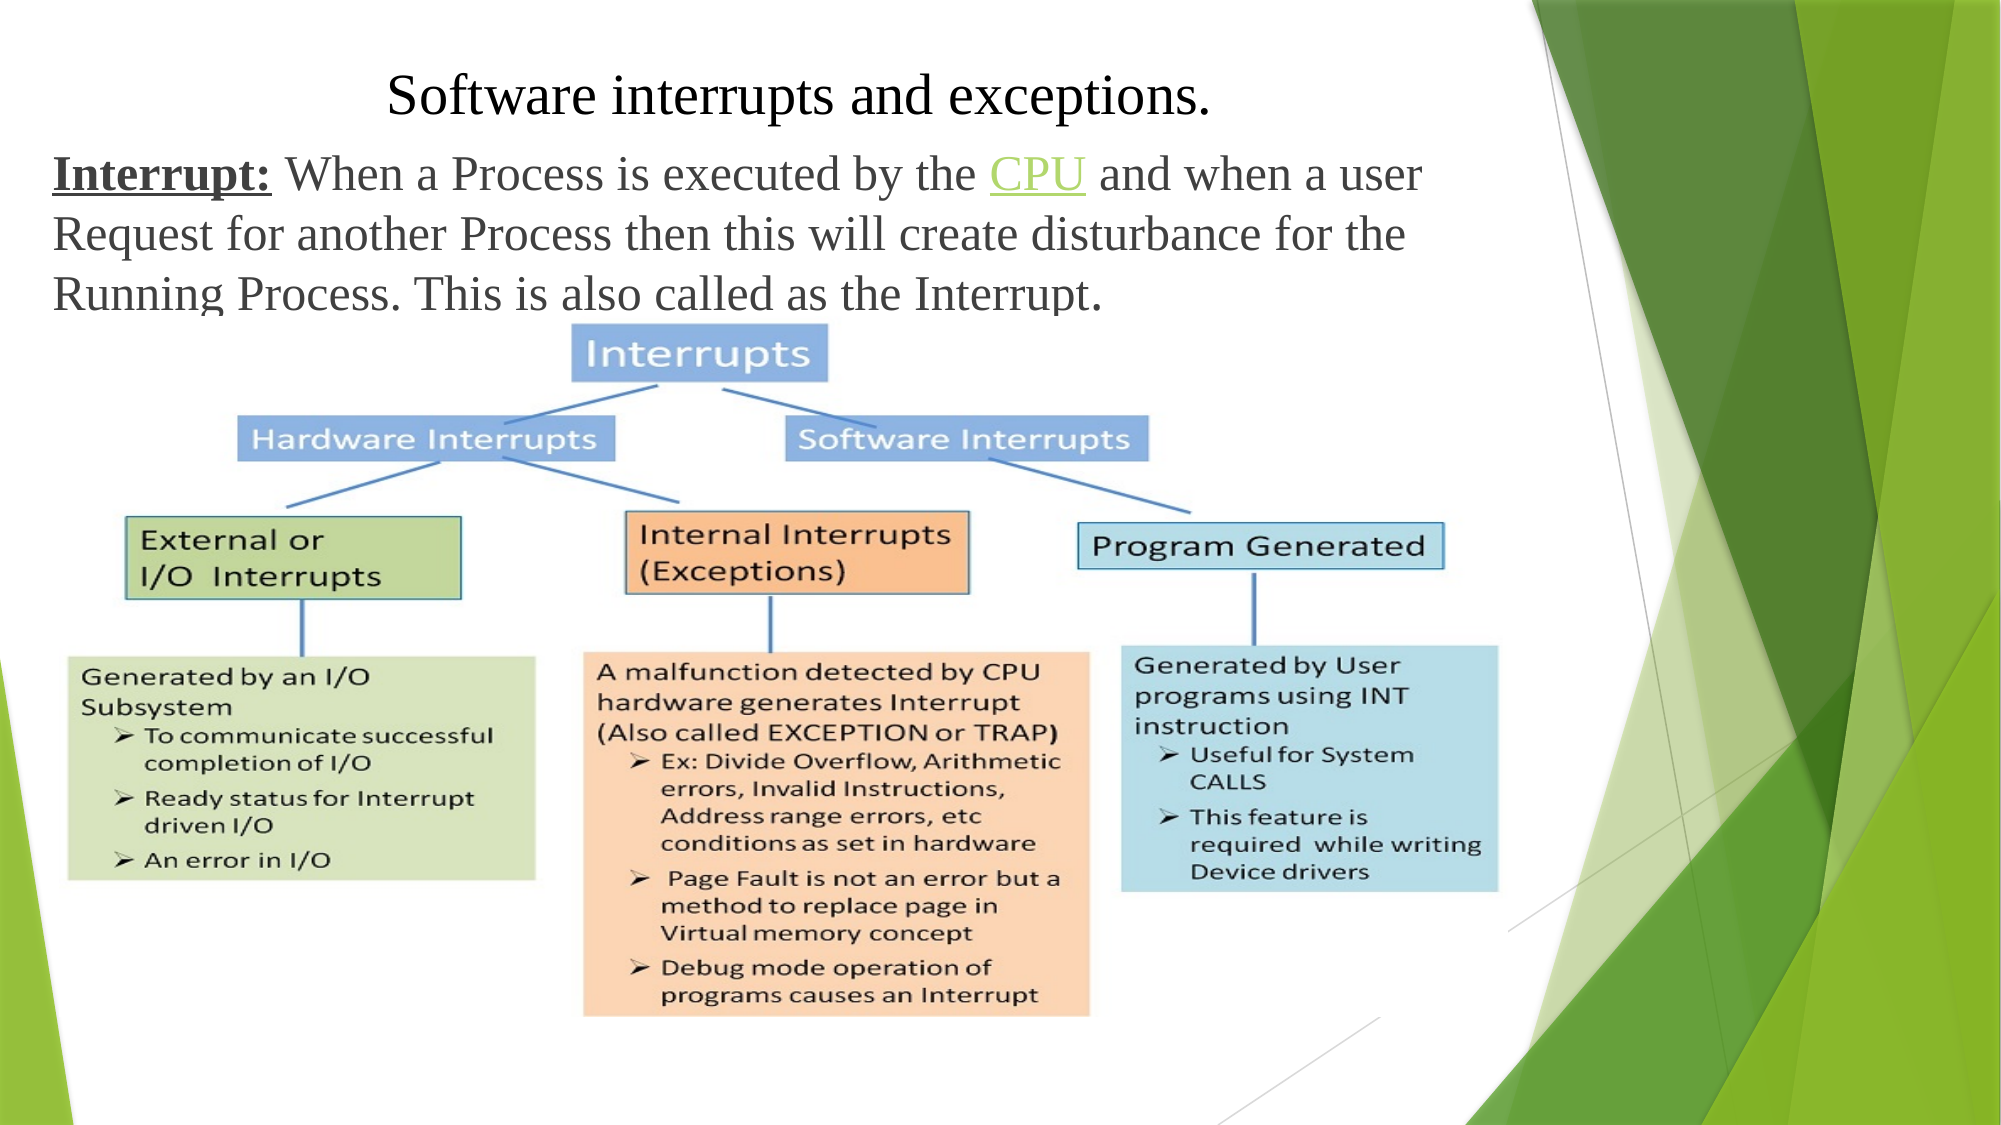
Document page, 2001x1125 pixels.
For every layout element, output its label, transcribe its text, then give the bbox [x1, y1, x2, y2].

title Software interrupts and exceptions. [59, 49, 1540, 132]
list Interrupt: When a Process is executed by the CPU and when a user Request for another Process then this will create disturbance for the Running Process. This is also called as the Interrupt. [37, 132, 1546, 1035]
picture [58, 315, 1508, 1018]
